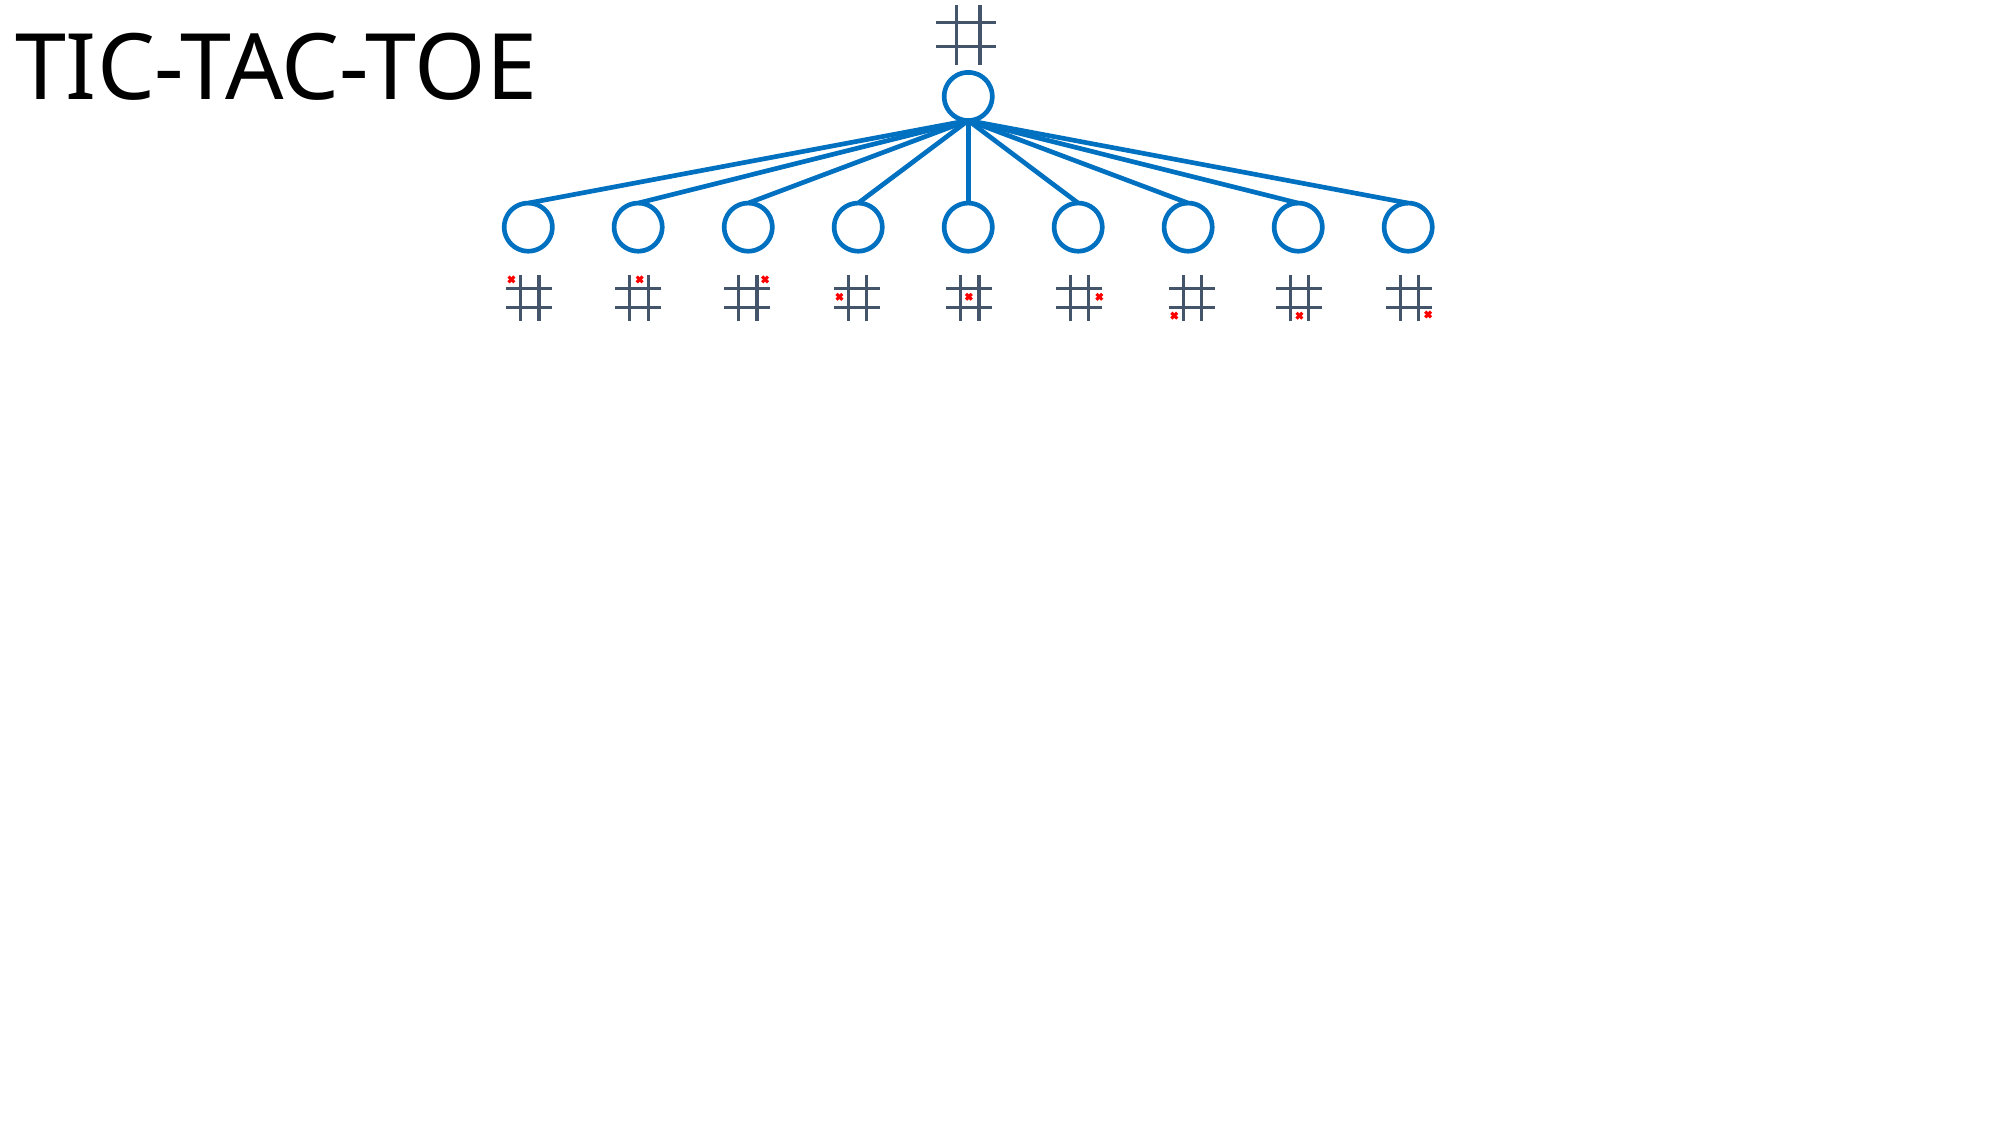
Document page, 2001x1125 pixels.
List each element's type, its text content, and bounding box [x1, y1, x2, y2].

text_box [762, 276, 768, 283]
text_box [506, 275, 553, 322]
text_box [528, 120, 968, 204]
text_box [1169, 275, 1216, 322]
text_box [1276, 275, 1323, 322]
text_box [1296, 312, 1303, 319]
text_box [1425, 311, 1431, 318]
text_box [723, 204, 774, 253]
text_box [946, 275, 993, 322]
text_box TIC-TAC-TOE [0, 0, 1725, 141]
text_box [615, 275, 662, 322]
text_box [1383, 202, 1434, 253]
text_box [943, 204, 994, 253]
text_box [504, 204, 1433, 328]
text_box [836, 293, 843, 300]
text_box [1171, 312, 1178, 319]
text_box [636, 276, 643, 283]
text_box [504, 5, 1433, 219]
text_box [1386, 275, 1433, 322]
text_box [1096, 293, 1103, 300]
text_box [968, 120, 1409, 204]
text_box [834, 275, 881, 322]
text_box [724, 275, 771, 322]
text_box [1053, 204, 1104, 253]
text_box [1056, 275, 1103, 322]
text_box [1273, 204, 1324, 253]
text_box [1163, 204, 1214, 253]
text_box [833, 204, 884, 253]
text_box [943, 71, 994, 120]
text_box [936, 5, 996, 65]
text_box [503, 202, 554, 253]
text_box [613, 204, 664, 253]
